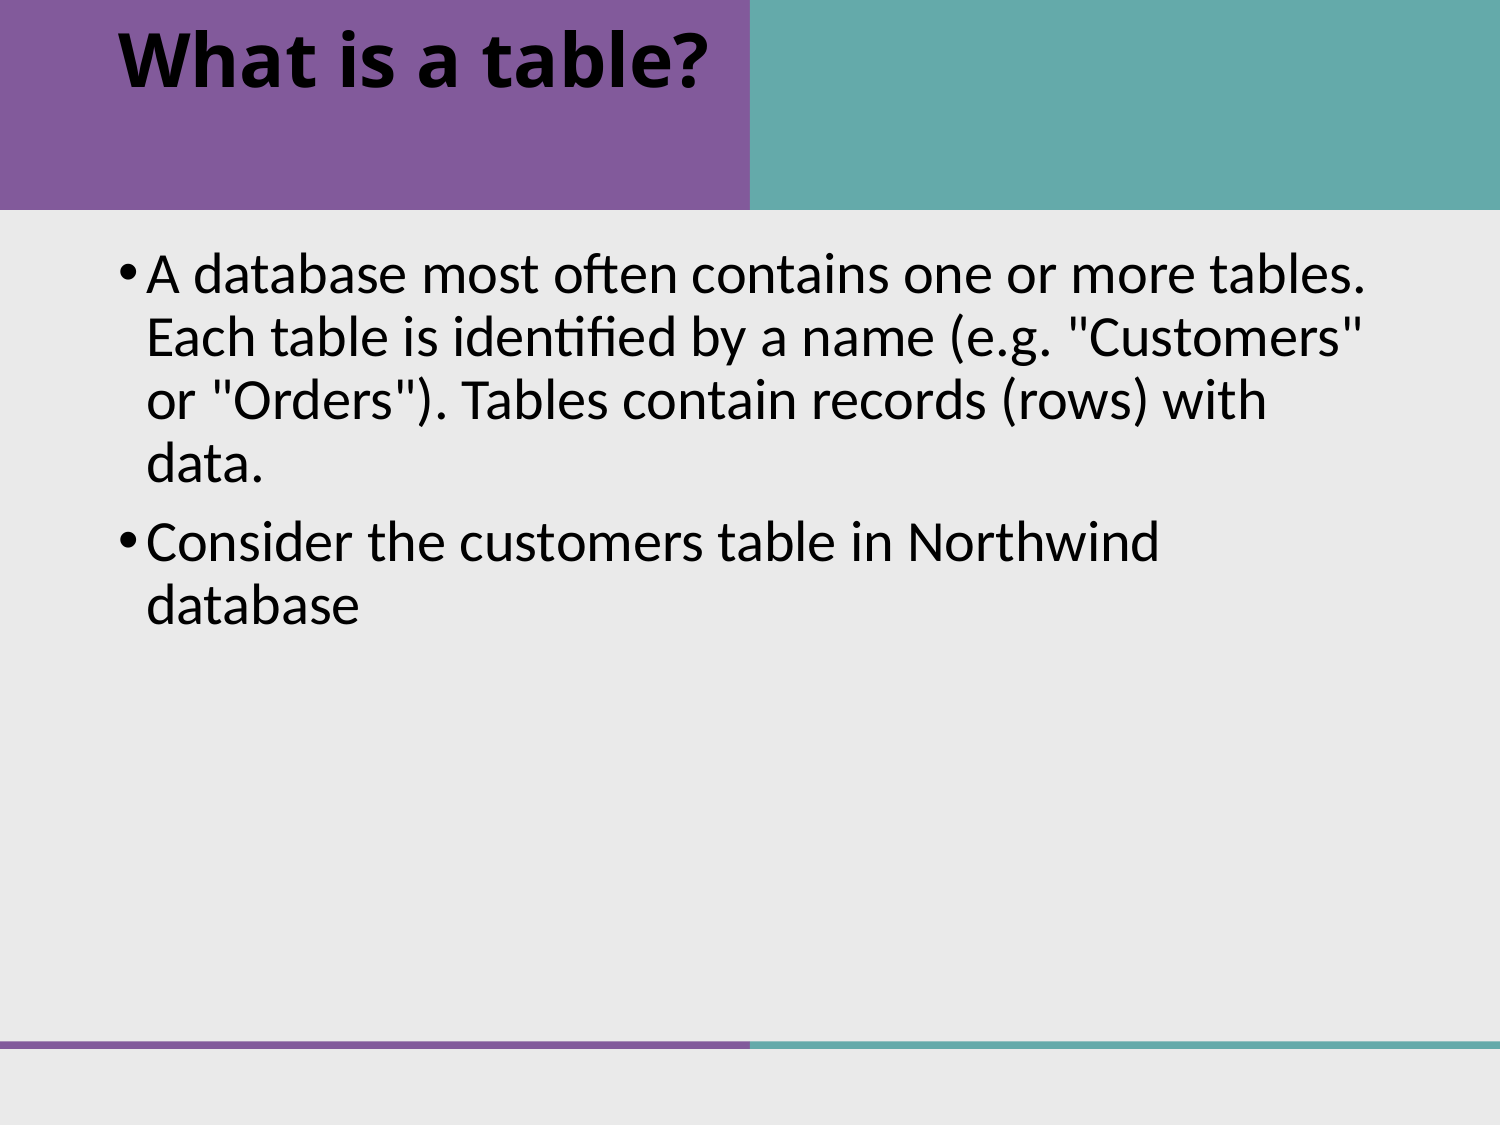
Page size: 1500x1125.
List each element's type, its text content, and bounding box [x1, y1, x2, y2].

title What is a table? [103, 33, 1397, 184]
list A database most often contains one or more tables. Each table is identified by a name (e.g. "Customers" or "Orders"). Tables contain records (rows) with data. Consider the customers table in Northwind database [103, 236, 1397, 1014]
